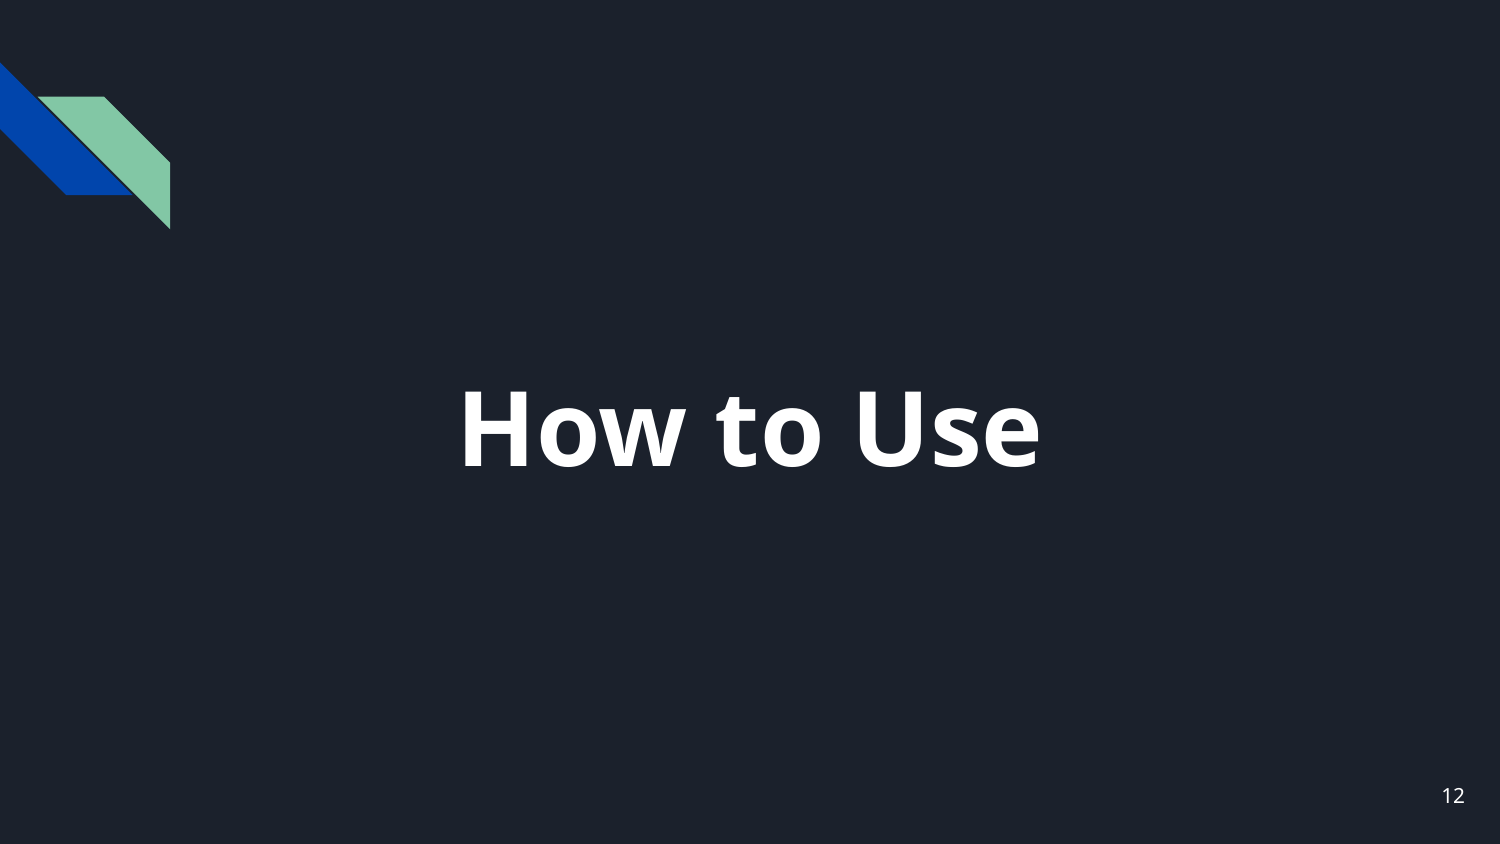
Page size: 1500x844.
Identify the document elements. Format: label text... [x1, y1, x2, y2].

title How to Use [172, 346, 1328, 497]
slide_number ‹#› [1389, 764, 1480, 830]
